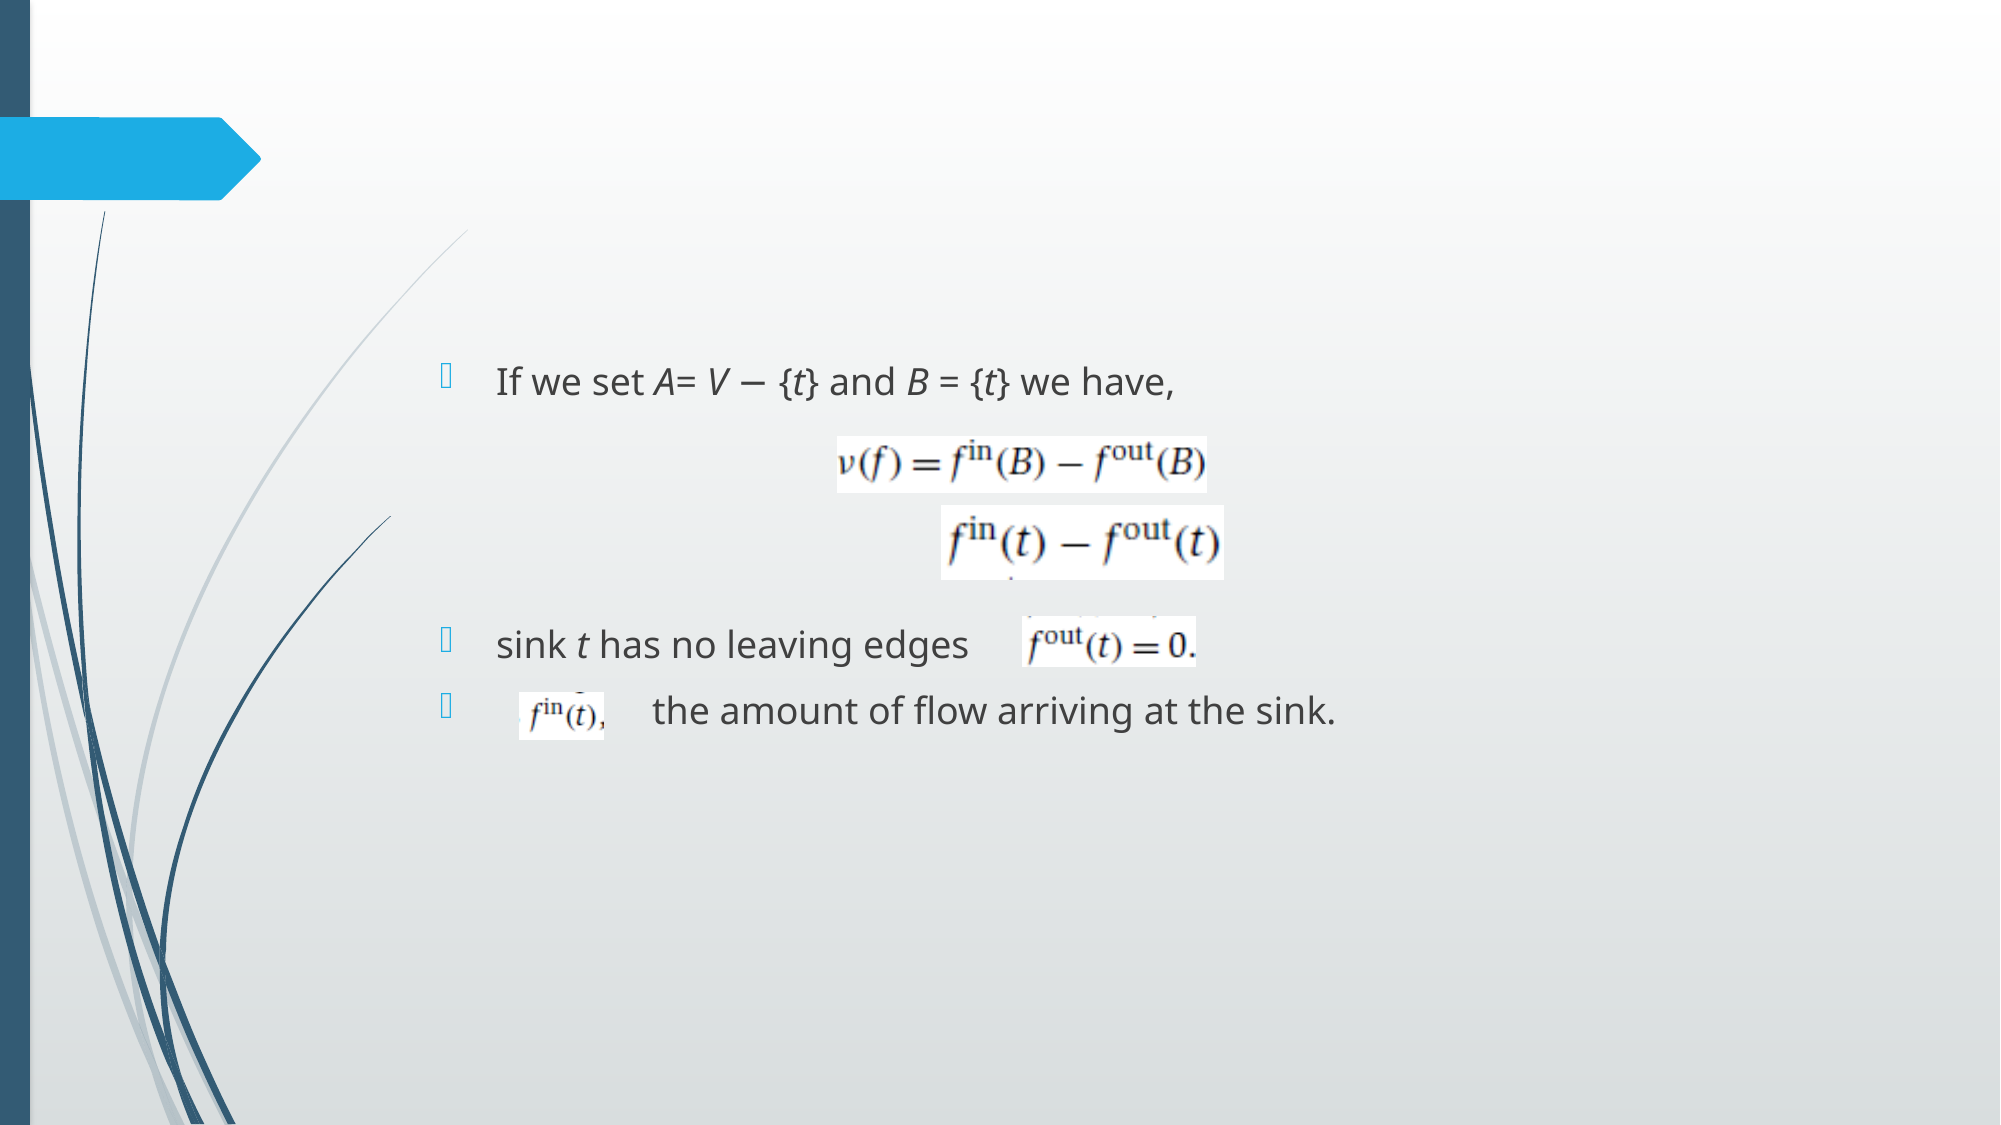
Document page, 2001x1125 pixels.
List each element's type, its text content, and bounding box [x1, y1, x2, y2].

list If we set A= V − {t} and B = {t} we have, sink t has no leaving edges the amount of flow arriving at the sink. [424, 350, 1888, 970]
picture [519, 692, 605, 740]
picture [837, 436, 1207, 493]
picture [1021, 616, 1196, 668]
picture [941, 505, 1224, 580]
